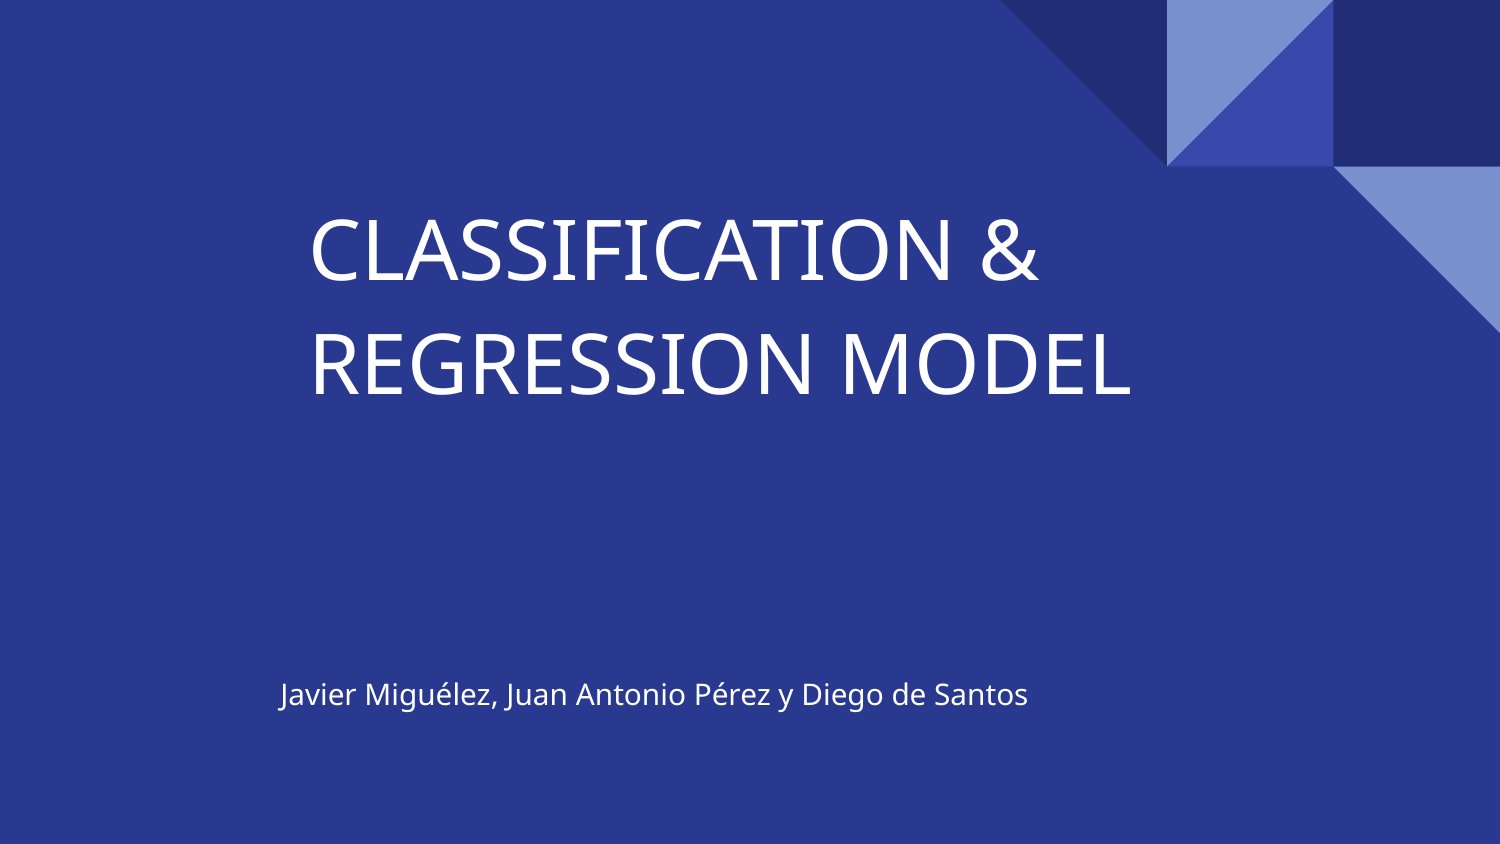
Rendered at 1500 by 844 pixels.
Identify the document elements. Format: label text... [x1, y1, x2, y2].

subtitle Javier Miguélez, Juan Antonio Pérez y Diego de Santos [265, 658, 1277, 730]
title CLASSIFICATION & REGRESSION MODEL [293, 174, 1277, 434]
